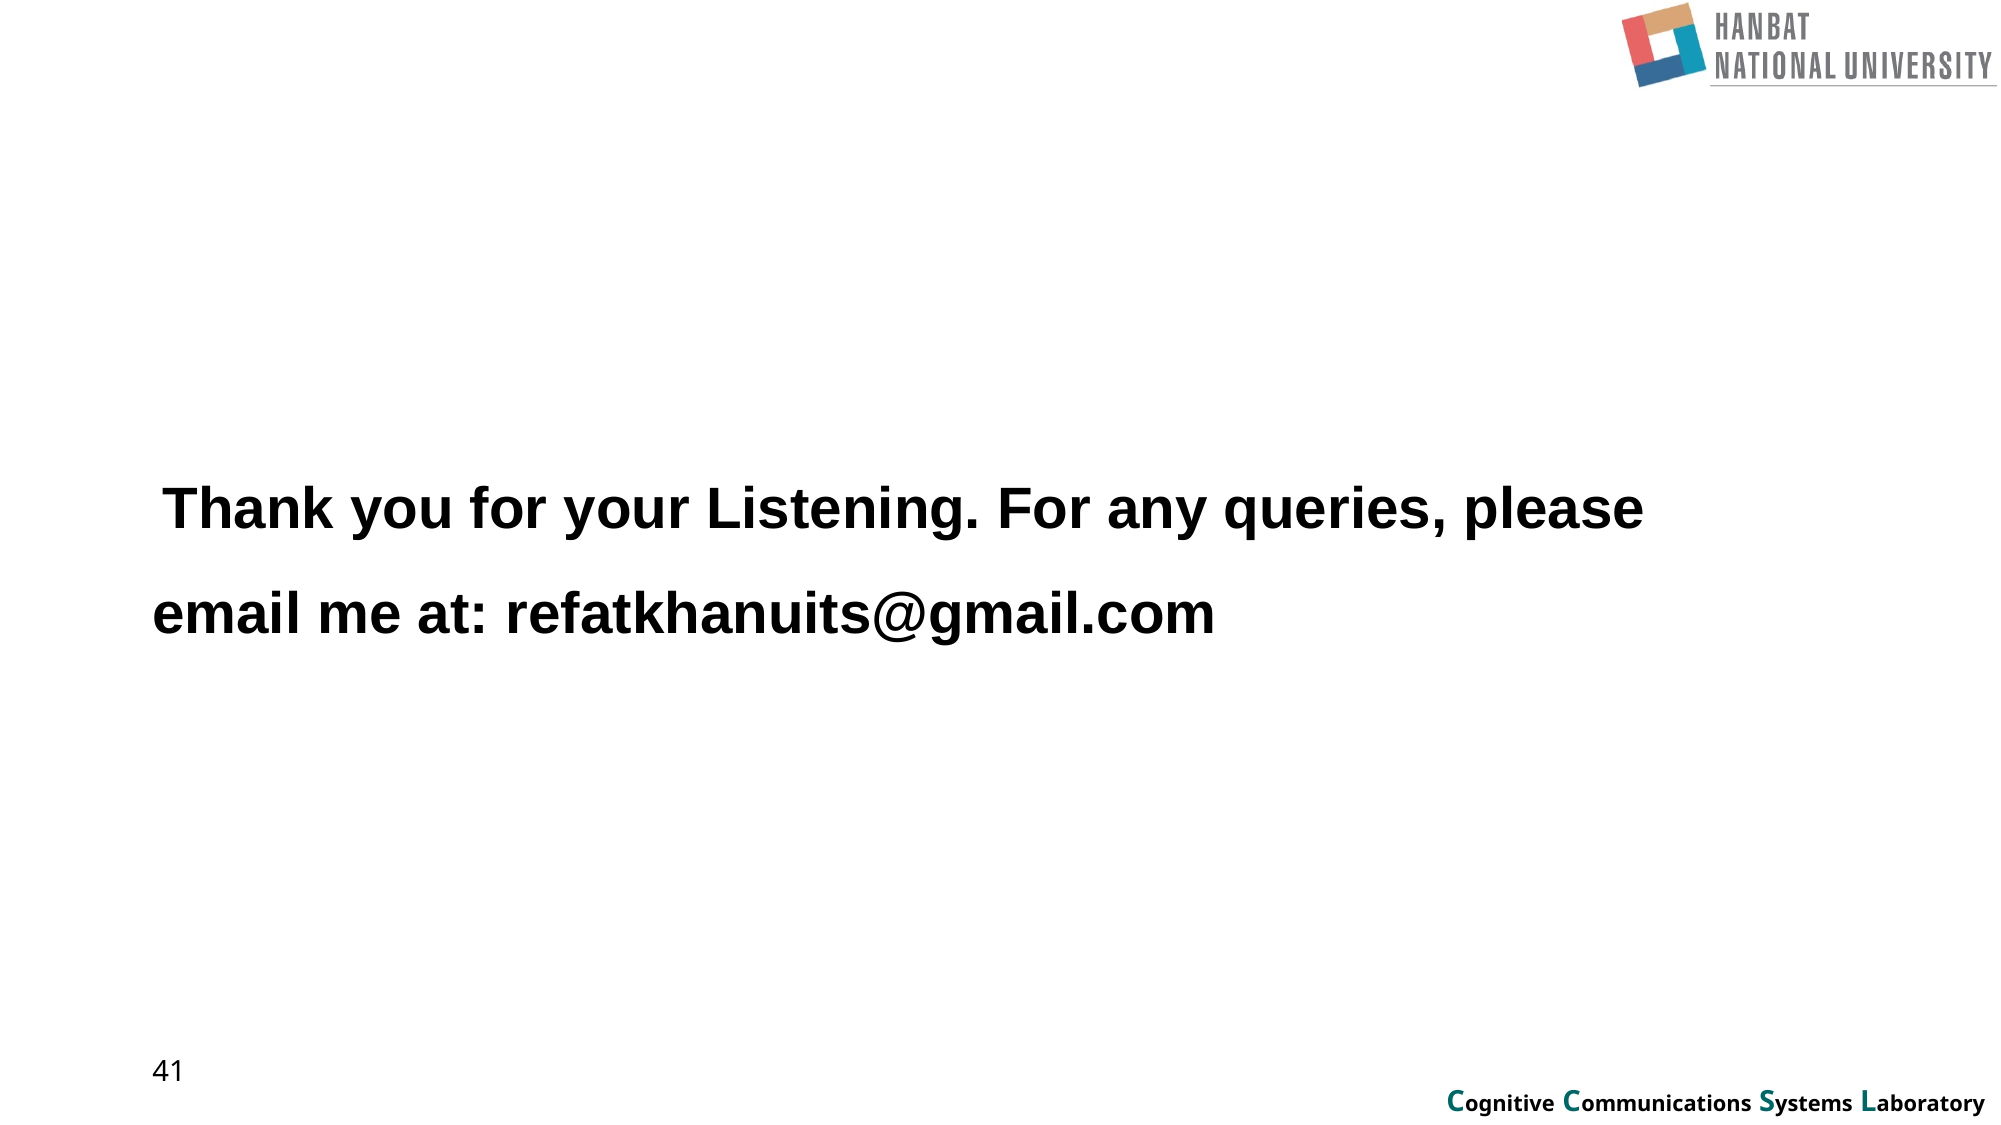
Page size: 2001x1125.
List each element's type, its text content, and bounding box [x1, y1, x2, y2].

slide_number 41 [137, 1042, 357, 1103]
text_box Thank you for your Listening. For any queries, please email me at: refatkhanuits@gmail.com [137, 428, 1807, 723]
picture [1621, 2, 1998, 90]
